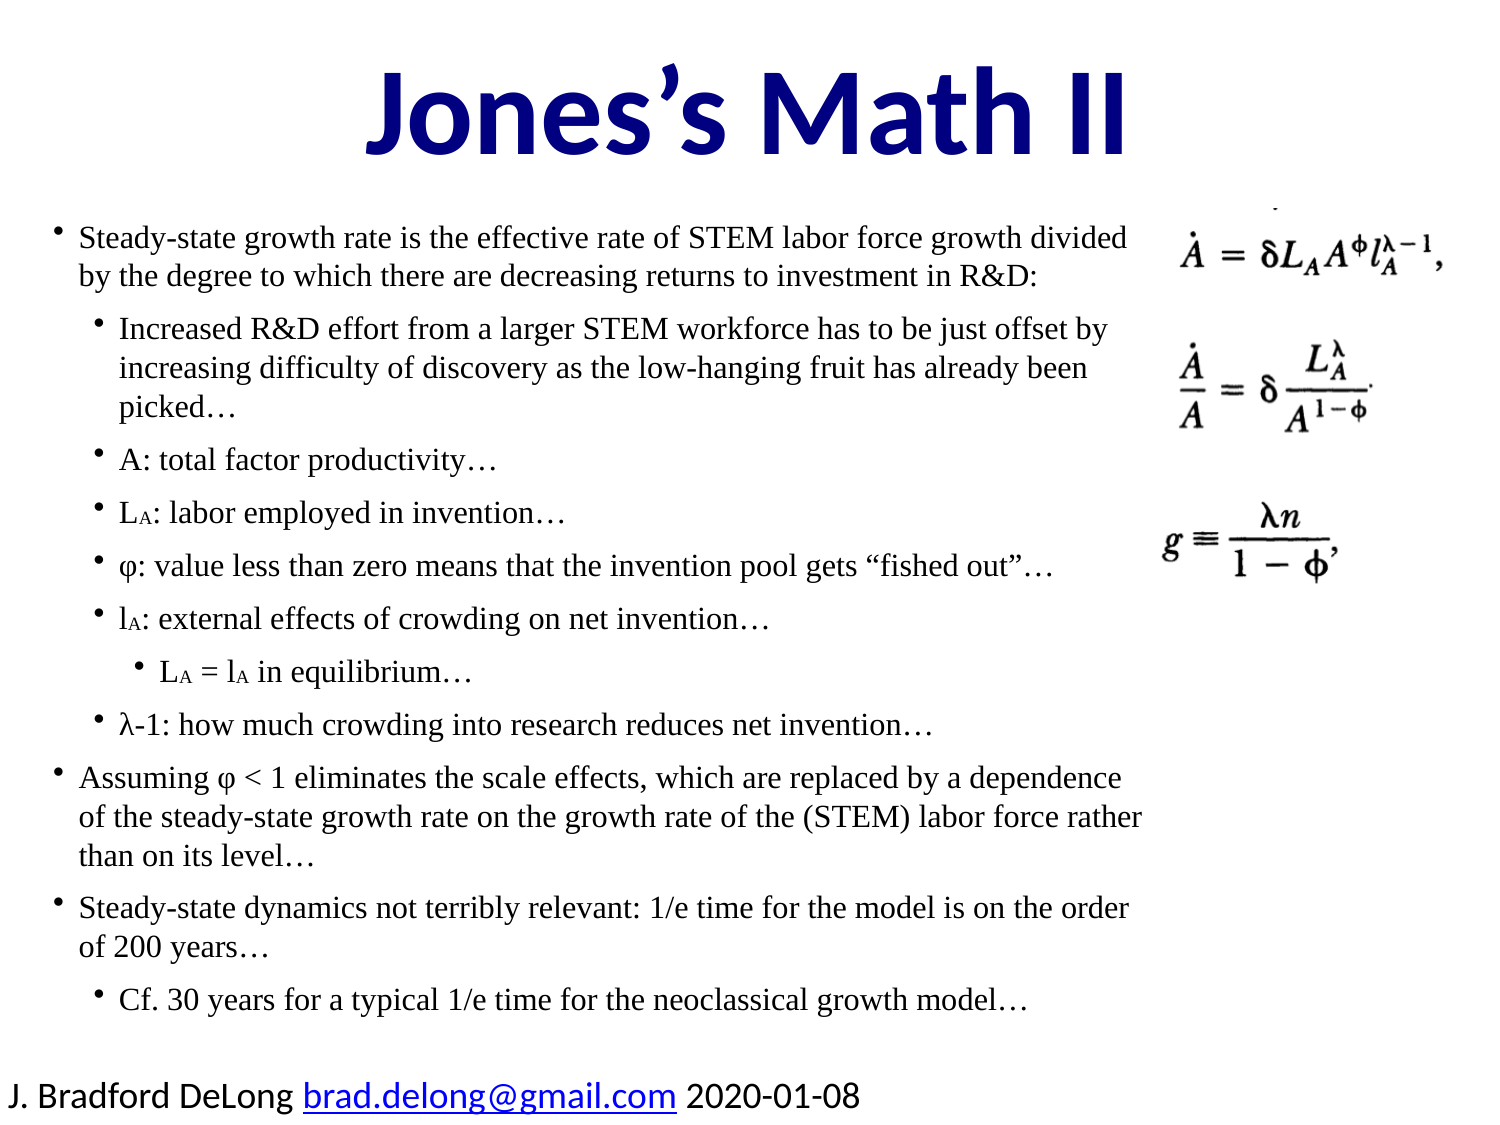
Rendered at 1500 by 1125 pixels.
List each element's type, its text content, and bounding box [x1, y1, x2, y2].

picture [1153, 485, 1348, 596]
picture [1153, 208, 1453, 290]
title Jones’s Math II [44, 0, 1453, 208]
picture [1153, 316, 1390, 459]
text_box J. Bradford DeLong brad.delong@gmail.com 2020-01-08 [0, 1064, 869, 1124]
list Steady-state growth rate is the effective rate of STEM labor force growth divided by the degree to which there are decreasing returns to investment in R&D: Increased R&D effort from a larger STEM workforce has to be just offset by increasing difficulty of discovery as the low-hanging fruit has already been picked… A: total factor productivity… LA: labor employed in invention… φ: value less than zero means that the invention pool gets “fished out”… lA: external effects of crowding on net invention… LA = lA in equilibrium… λ-1: how much crowding into research reduces net invention… Assuming φ < 1 eliminates the scale effects, which are replaced by a dependence of the steady-state growth rate on the growth rate of the (STEM) labor force rather than on its level… Steady-state dynamics not terribly relevant: 1/e time for the model is on the order of 200 years… Cf. 30 years for a typical 1/e time for the neoclassical growth model… [44, 207, 1155, 1063]
